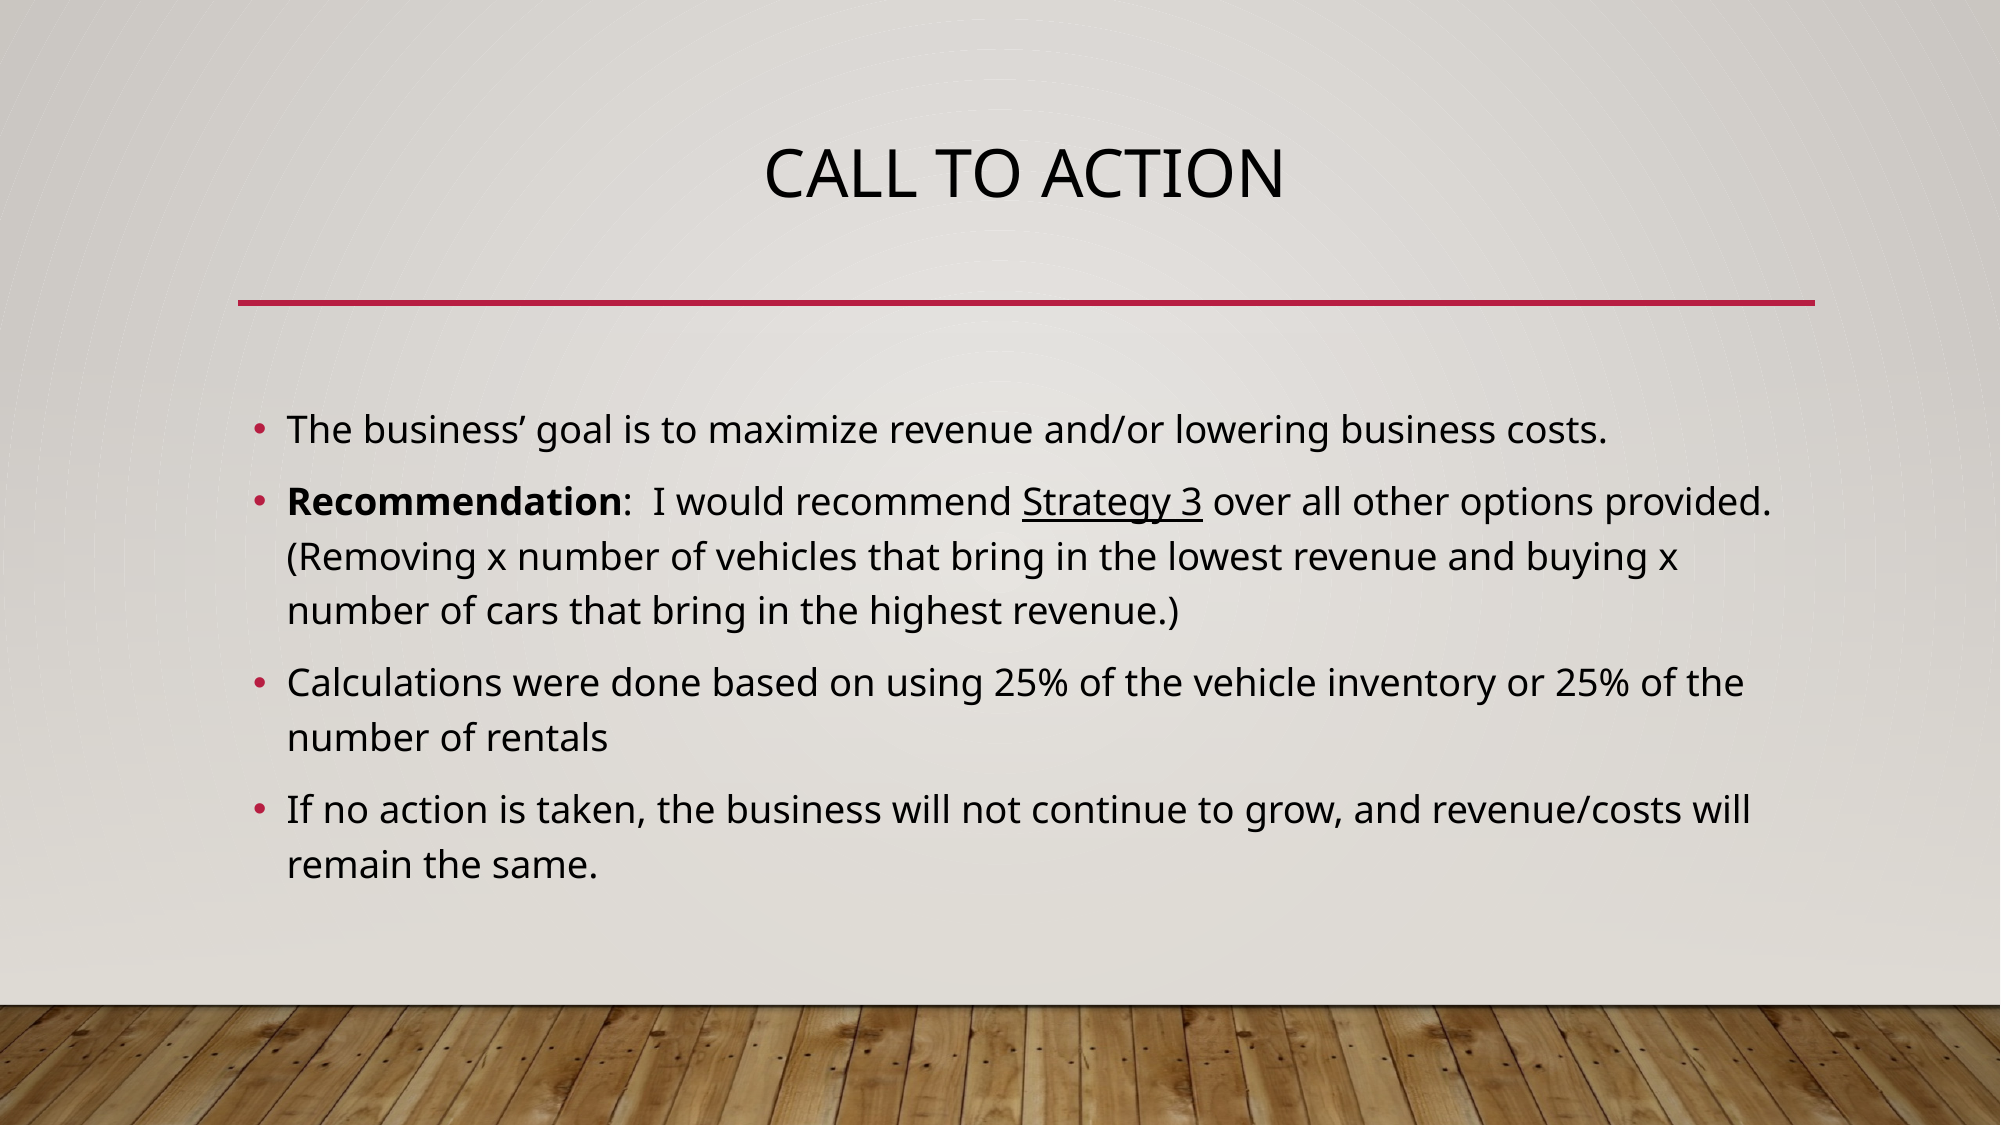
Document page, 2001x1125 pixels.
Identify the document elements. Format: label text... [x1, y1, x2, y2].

list The business’ goal is to maximize revenue and/or lowering business costs. Recommendation: I would recommend Strategy 3 over all other options provided. (Removing x number of vehicles that bring in the lowest revenue and buying x number of cars that bring in the highest revenue.) Calculations were done based on using 25% of the vehicle inventory or 25% of the number of rentals If no action is taken, the business will not continue to grow, and revenue/costs will remain the same. [238, 330, 1814, 897]
title Call to Action [238, 131, 1814, 305]
picture [0, 1005, 2000, 1125]
